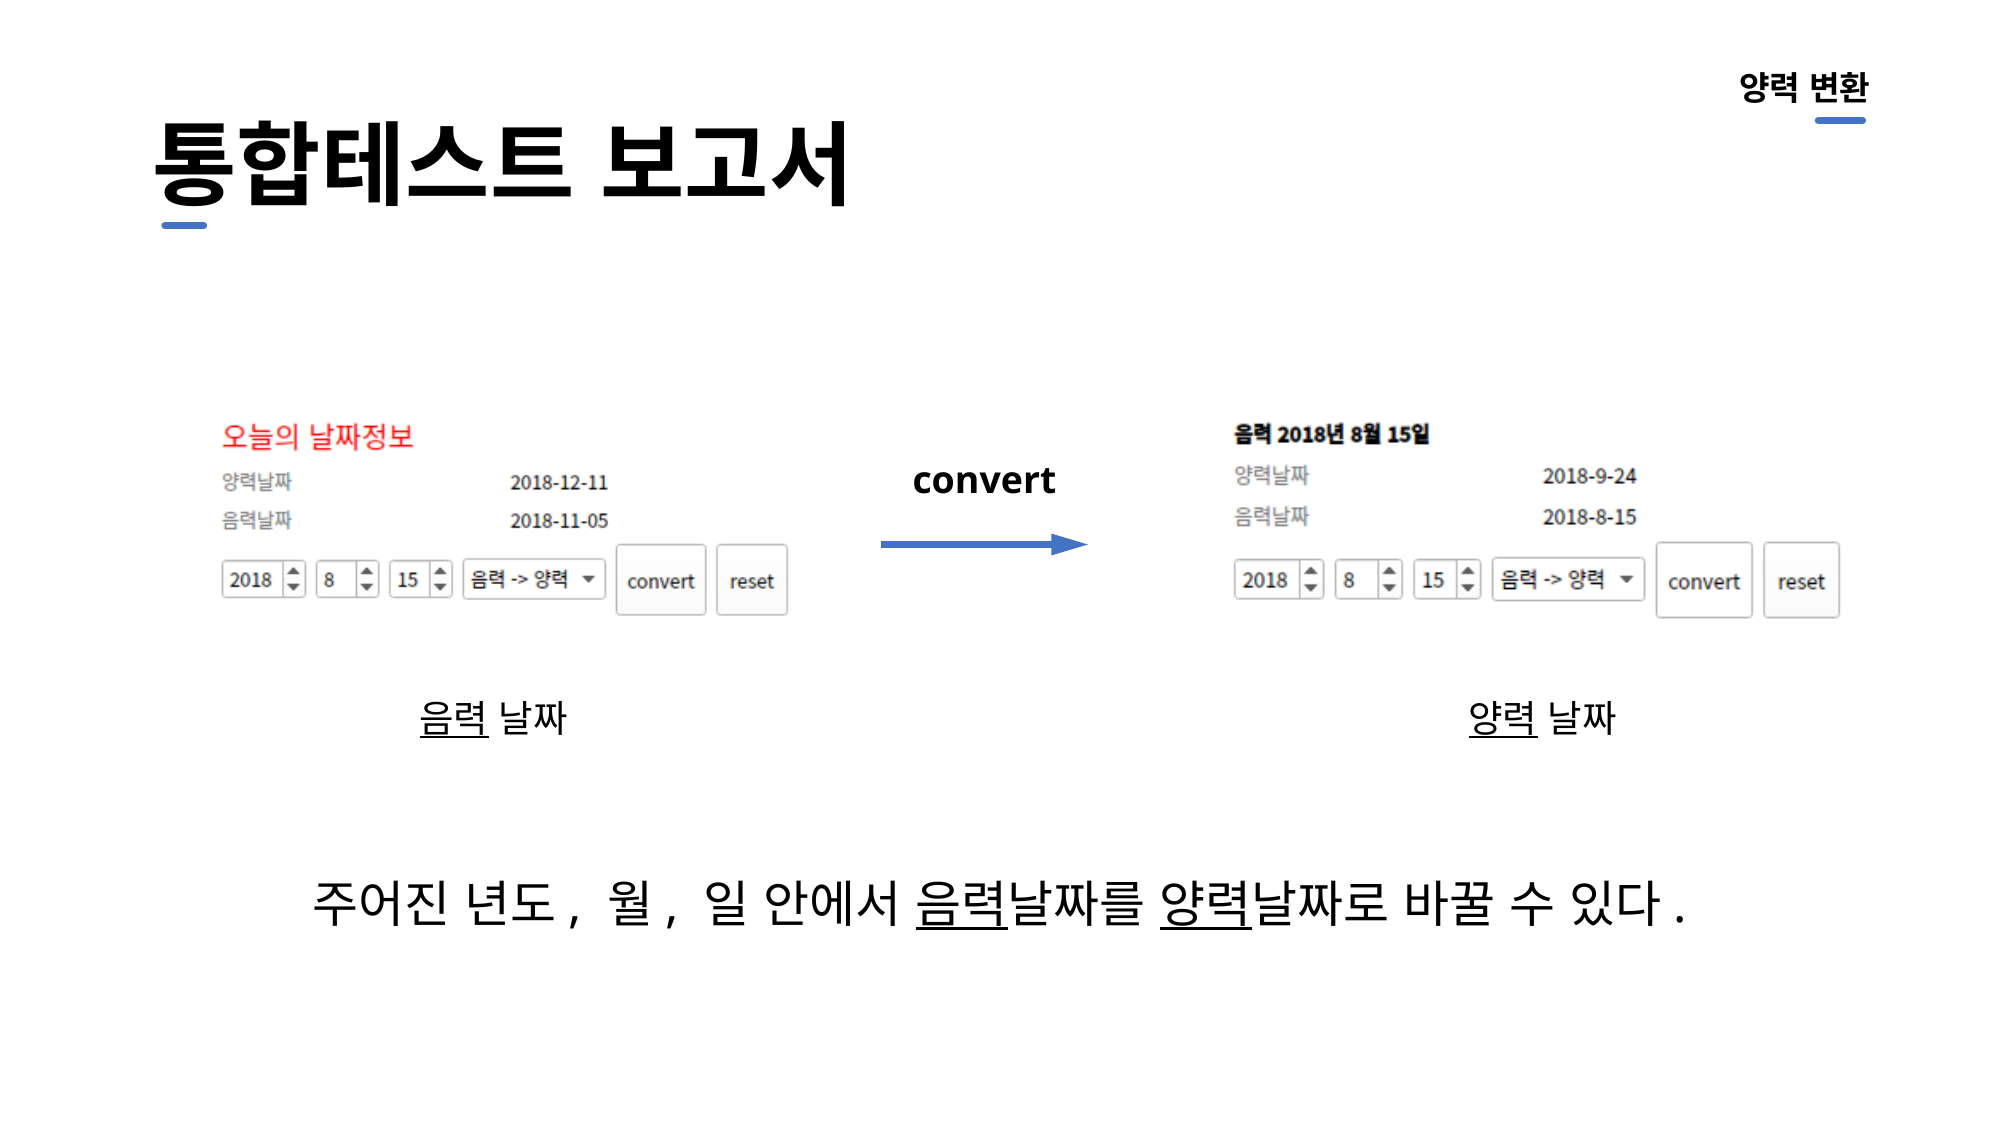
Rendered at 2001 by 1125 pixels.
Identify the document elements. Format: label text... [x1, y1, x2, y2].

text_box 양력 날짜 [1382, 699, 1703, 748]
picture [206, 319, 809, 699]
text_box 음력 날짜 [333, 699, 654, 748]
text_box 양력 변환 [1608, 59, 1886, 115]
picture [1219, 320, 1866, 699]
text_box 주어진 년도, 월, 일 안에서 음력날짜를 양력날짜로 바꿀 수 있다. [221, 865, 1779, 940]
text_box convert [870, 448, 1099, 509]
title 통합테스트 보고서 [137, 59, 1863, 278]
